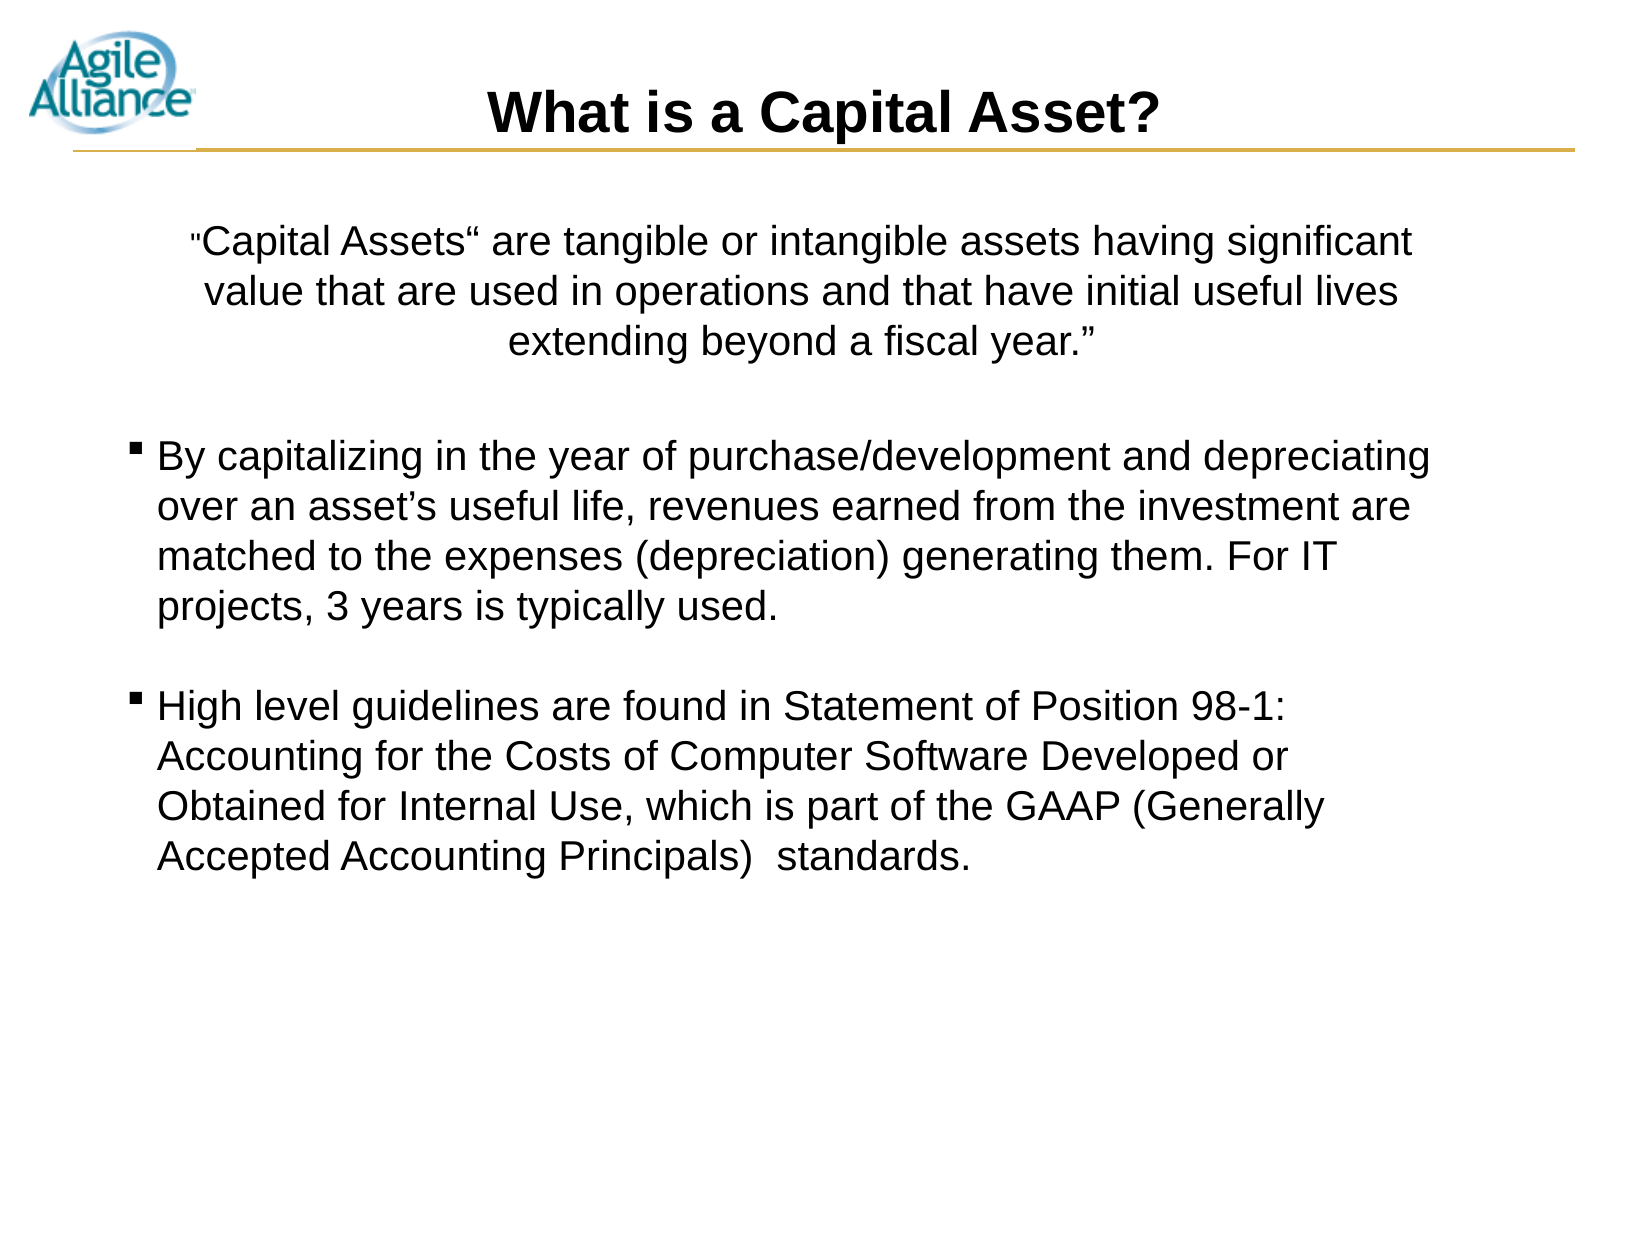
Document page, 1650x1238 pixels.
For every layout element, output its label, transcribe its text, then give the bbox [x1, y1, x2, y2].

text_box "Capital Assets“ are tangible or intangible assets having significant value that are used in operations and that have initial useful lives extending beyond a fiscal year.” [121, 205, 1483, 373]
text_box By capitalizing in the year of purchase/development and depreciating over an asset’s useful life, revenues earned from the investment are matched to the expenses (depreciation) generating them. For IT projects, 3 years is typically used. High level guidelines are found in Statement of Position 98-1: Accounting for the Costs of Computer Software Developed or Obtained for Internal Use, which is part of the GAAP (Generally Accepted Accounting Principals) standards. [109, 420, 1472, 888]
title What is a Capital Asset? [111, 74, 1538, 149]
picture [29, 1, 196, 150]
